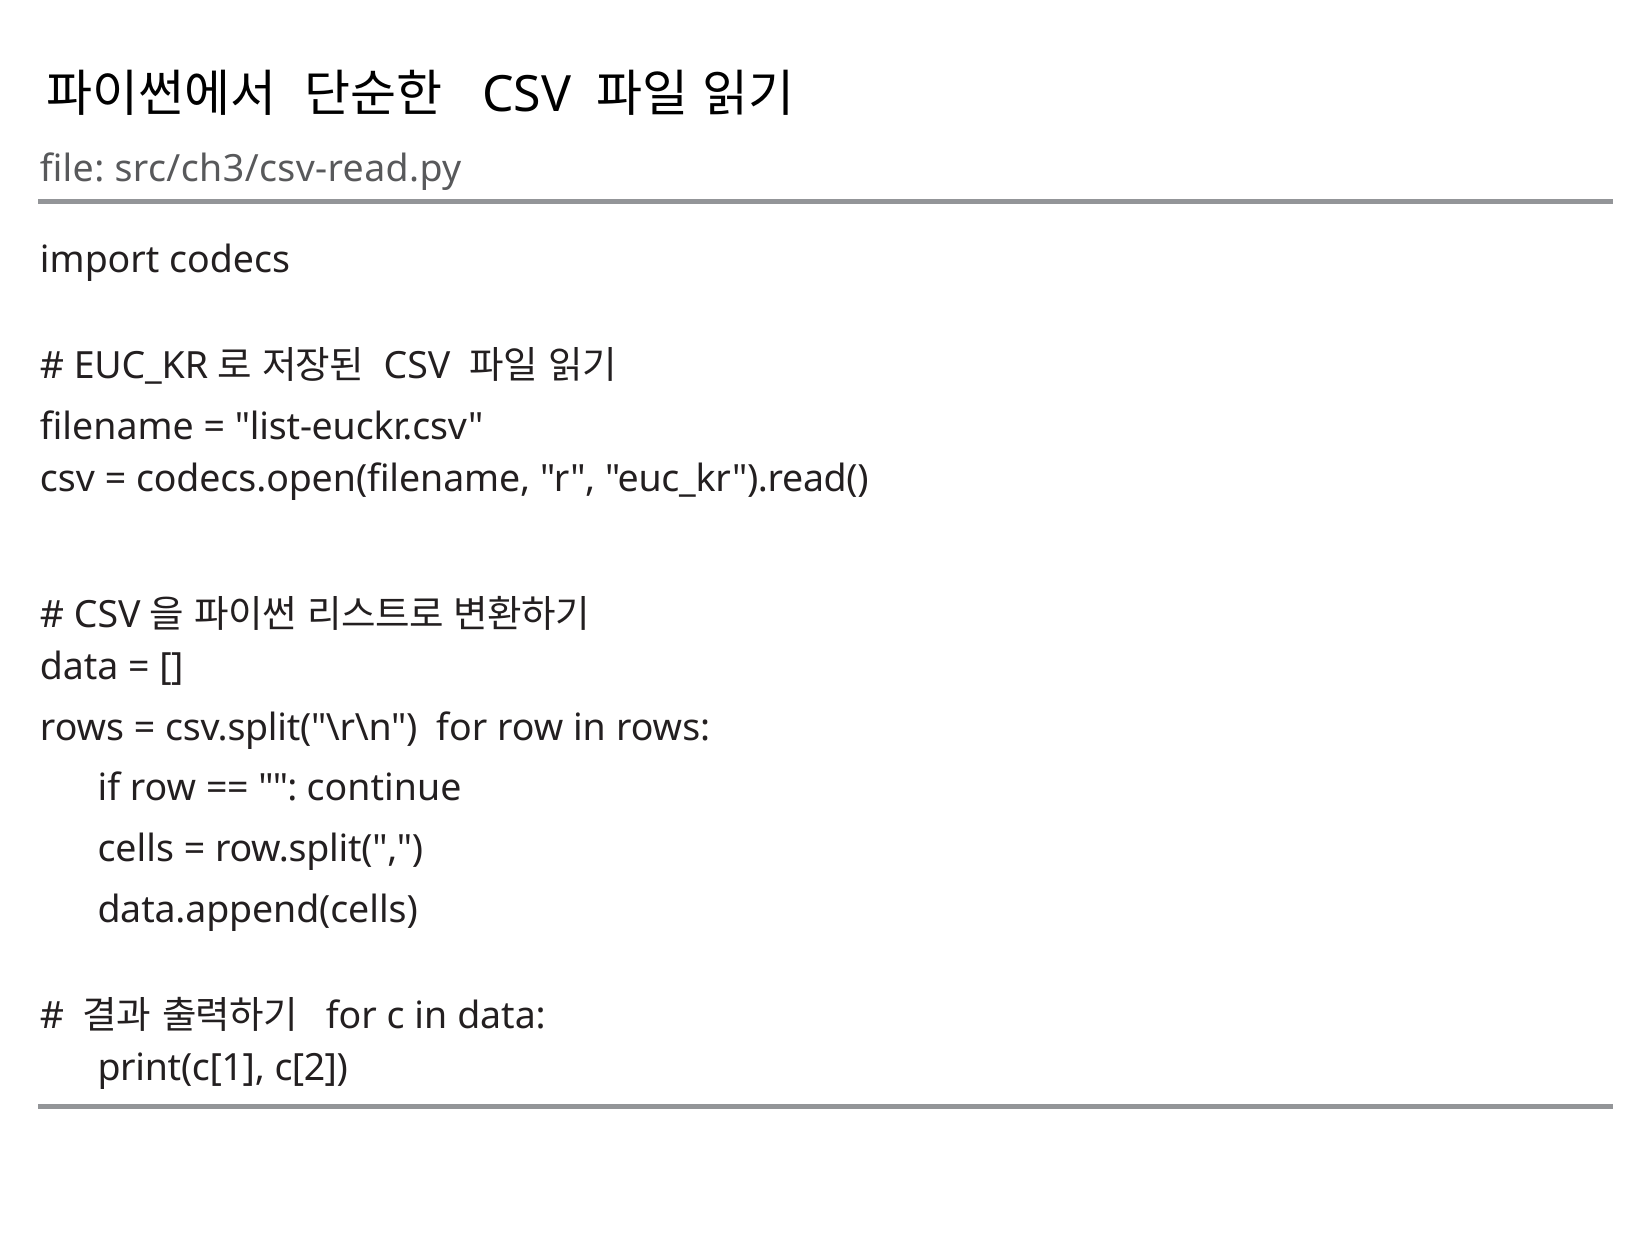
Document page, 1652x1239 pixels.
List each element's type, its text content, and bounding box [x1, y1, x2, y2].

text_box file: src/ch3/csv-read.py import codecs # EUC_KR로 저장된 CSV 파일 읽기 filename = "list-euckr.csv" csv = codecs.open(filename, "r", "euc_kr").read() # CSV을 파이썬 리스트로 변환하기 data = [] rows = csv.split("\r\n") for row in rows: if row == "": continue cells = row.split(",") data.append(cells) # 결과 출력하기 for c in data: print(c[1], c[2]) [38, 144, 1639, 1089]
text_box 파이썬에서 단순한 CSV 파일 읽기 [44, 31, 1607, 122]
